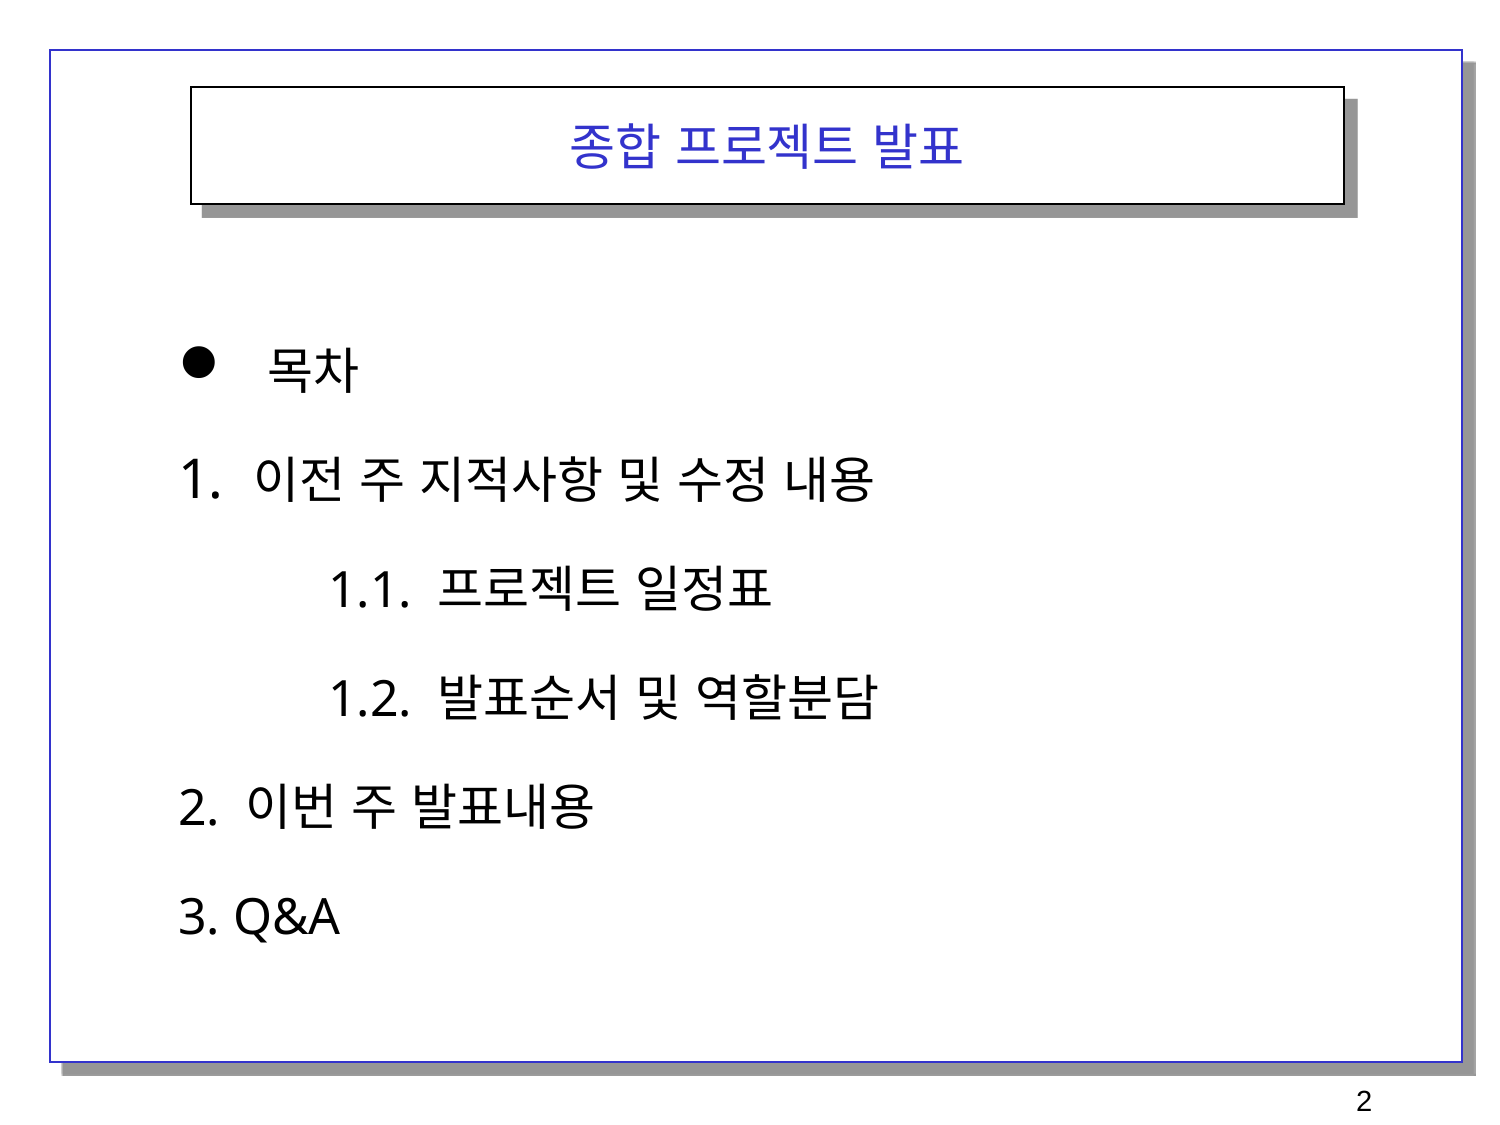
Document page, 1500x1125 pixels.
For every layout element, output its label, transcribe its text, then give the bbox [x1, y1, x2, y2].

slide_number 2 [1074, 1074, 1388, 1125]
text_box 종합 프로젝트 발표 [190, 87, 1344, 205]
text_box 목차 이전 주 지적사항 및 수정 내용 1.1. 프로젝트 일정표 1.2. 발표순서 및 역할분담 2. 이번 주 발표내용 3. Q&A [133, 308, 1401, 952]
